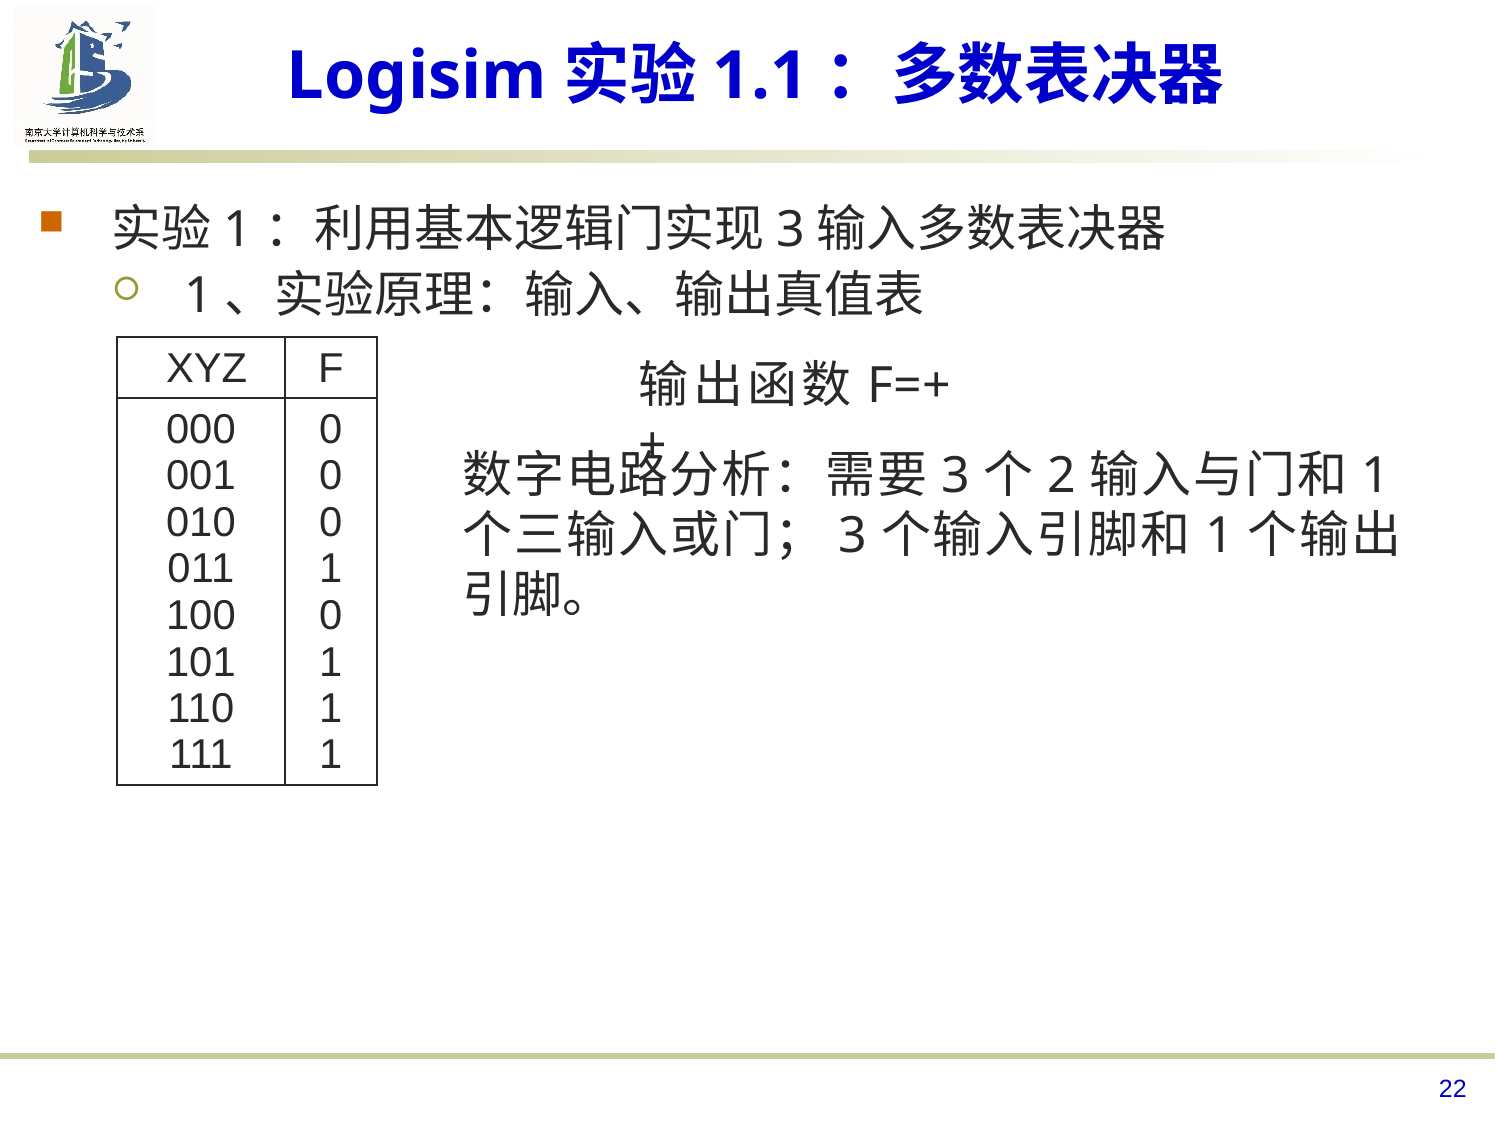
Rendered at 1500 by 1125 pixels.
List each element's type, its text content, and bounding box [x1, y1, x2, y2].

table_header XYZ [118, 338, 284, 397]
slide_number 22 [1399, 1064, 1483, 1120]
picture [14, 5, 156, 147]
table_cell 000 001 010 011 100 101 110 111 [118, 399, 284, 784]
picture [0, 1053, 1495, 1059]
text_box 数字电路分析：需要3个2输入与门和1个三输入或门；3个输入引脚和1个输出引脚。 [447, 434, 1417, 630]
title Logisim实验1.1：多数表决器 [167, 24, 1345, 120]
table_cell 0 0 0 1 0 1 1 1 [286, 399, 376, 784]
table_header F [286, 338, 376, 397]
list 实验1：利用基本逻辑门实现3输入多数表决器 1、实验原理：输入、输出真值表 [23, 188, 1447, 339]
